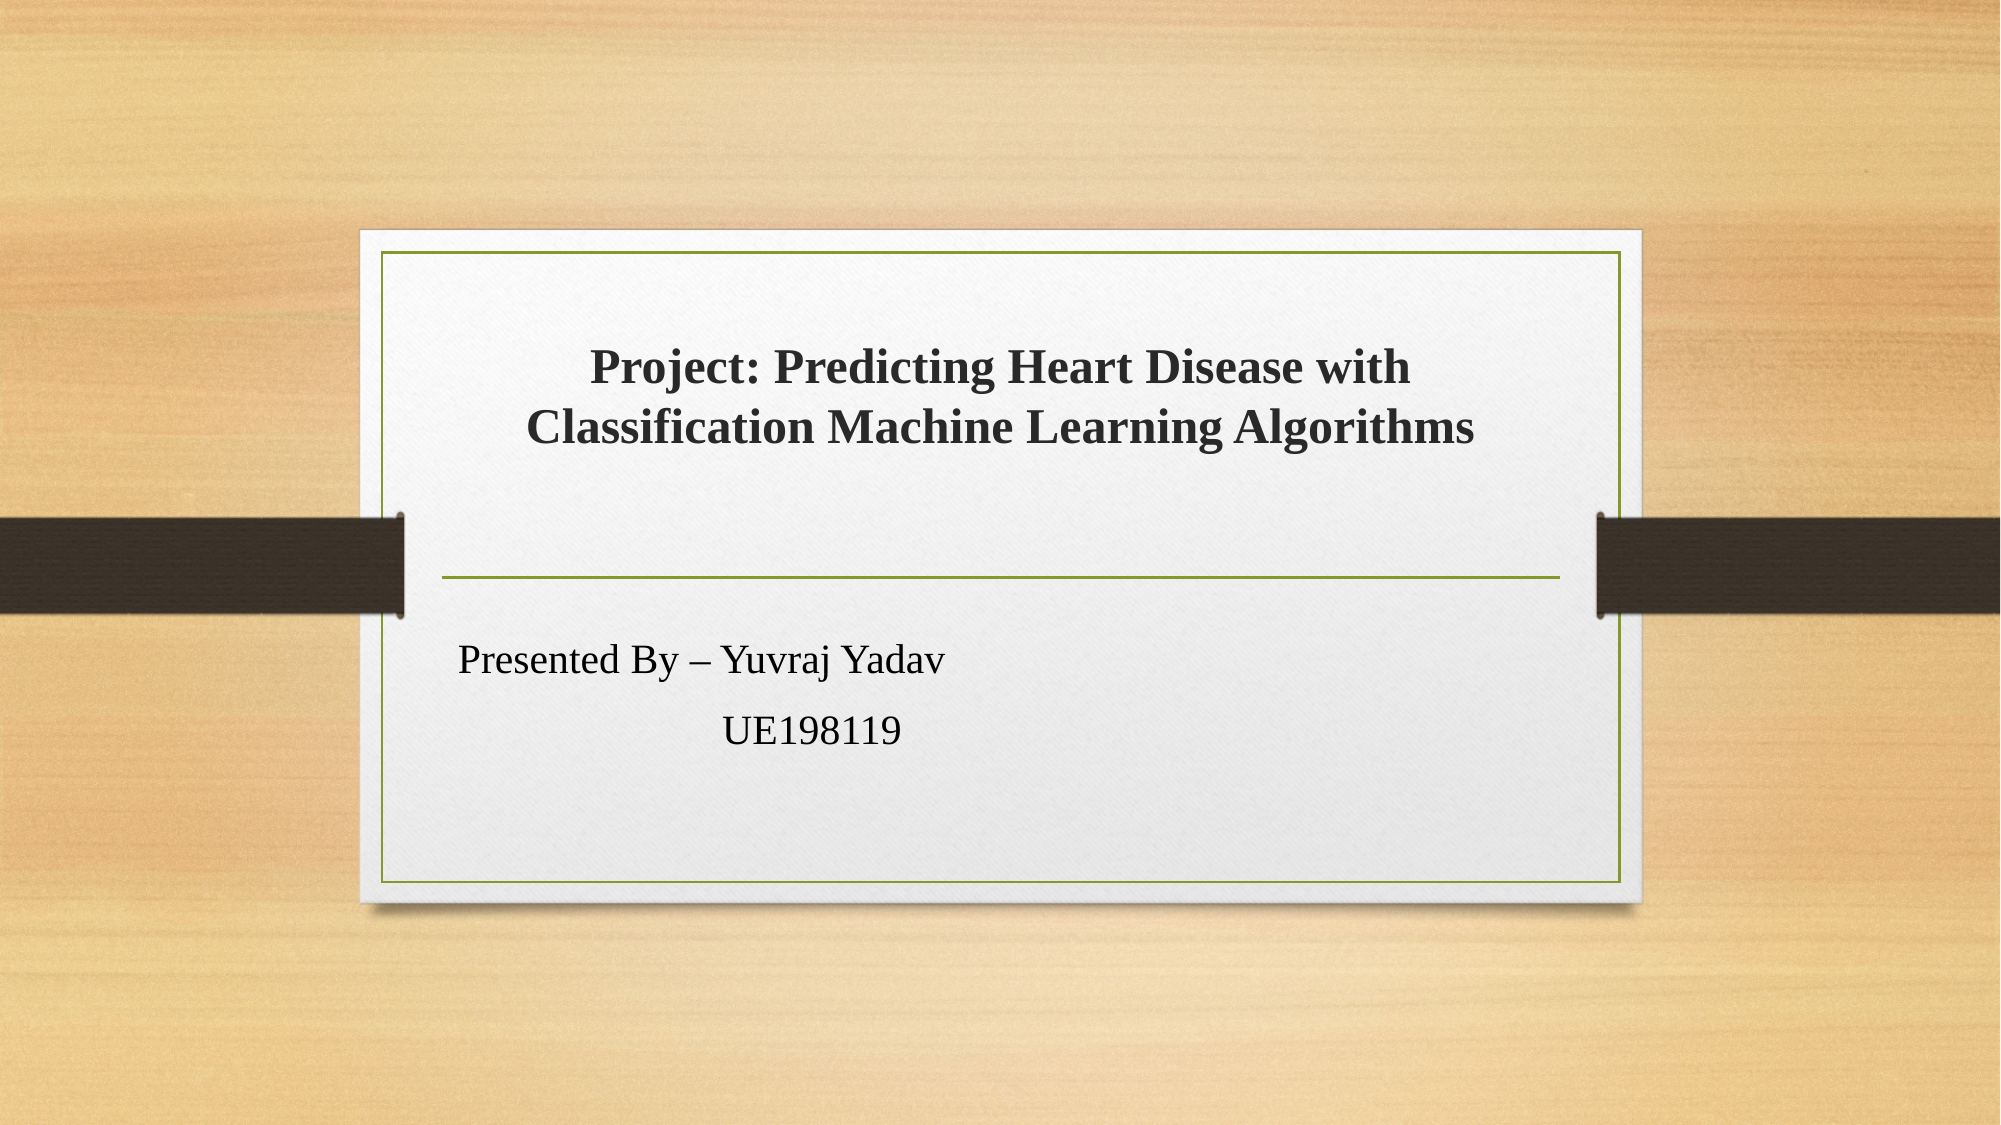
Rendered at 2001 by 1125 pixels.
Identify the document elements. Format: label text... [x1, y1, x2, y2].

picture [0, 0, 2001, 1125]
subtitle Presented By – Yuvraj Yadav UE198119 [142, 624, 1261, 842]
title Project: Predicting Heart Disease with Classification Machine Learning Algorithms [441, 249, 1560, 511]
